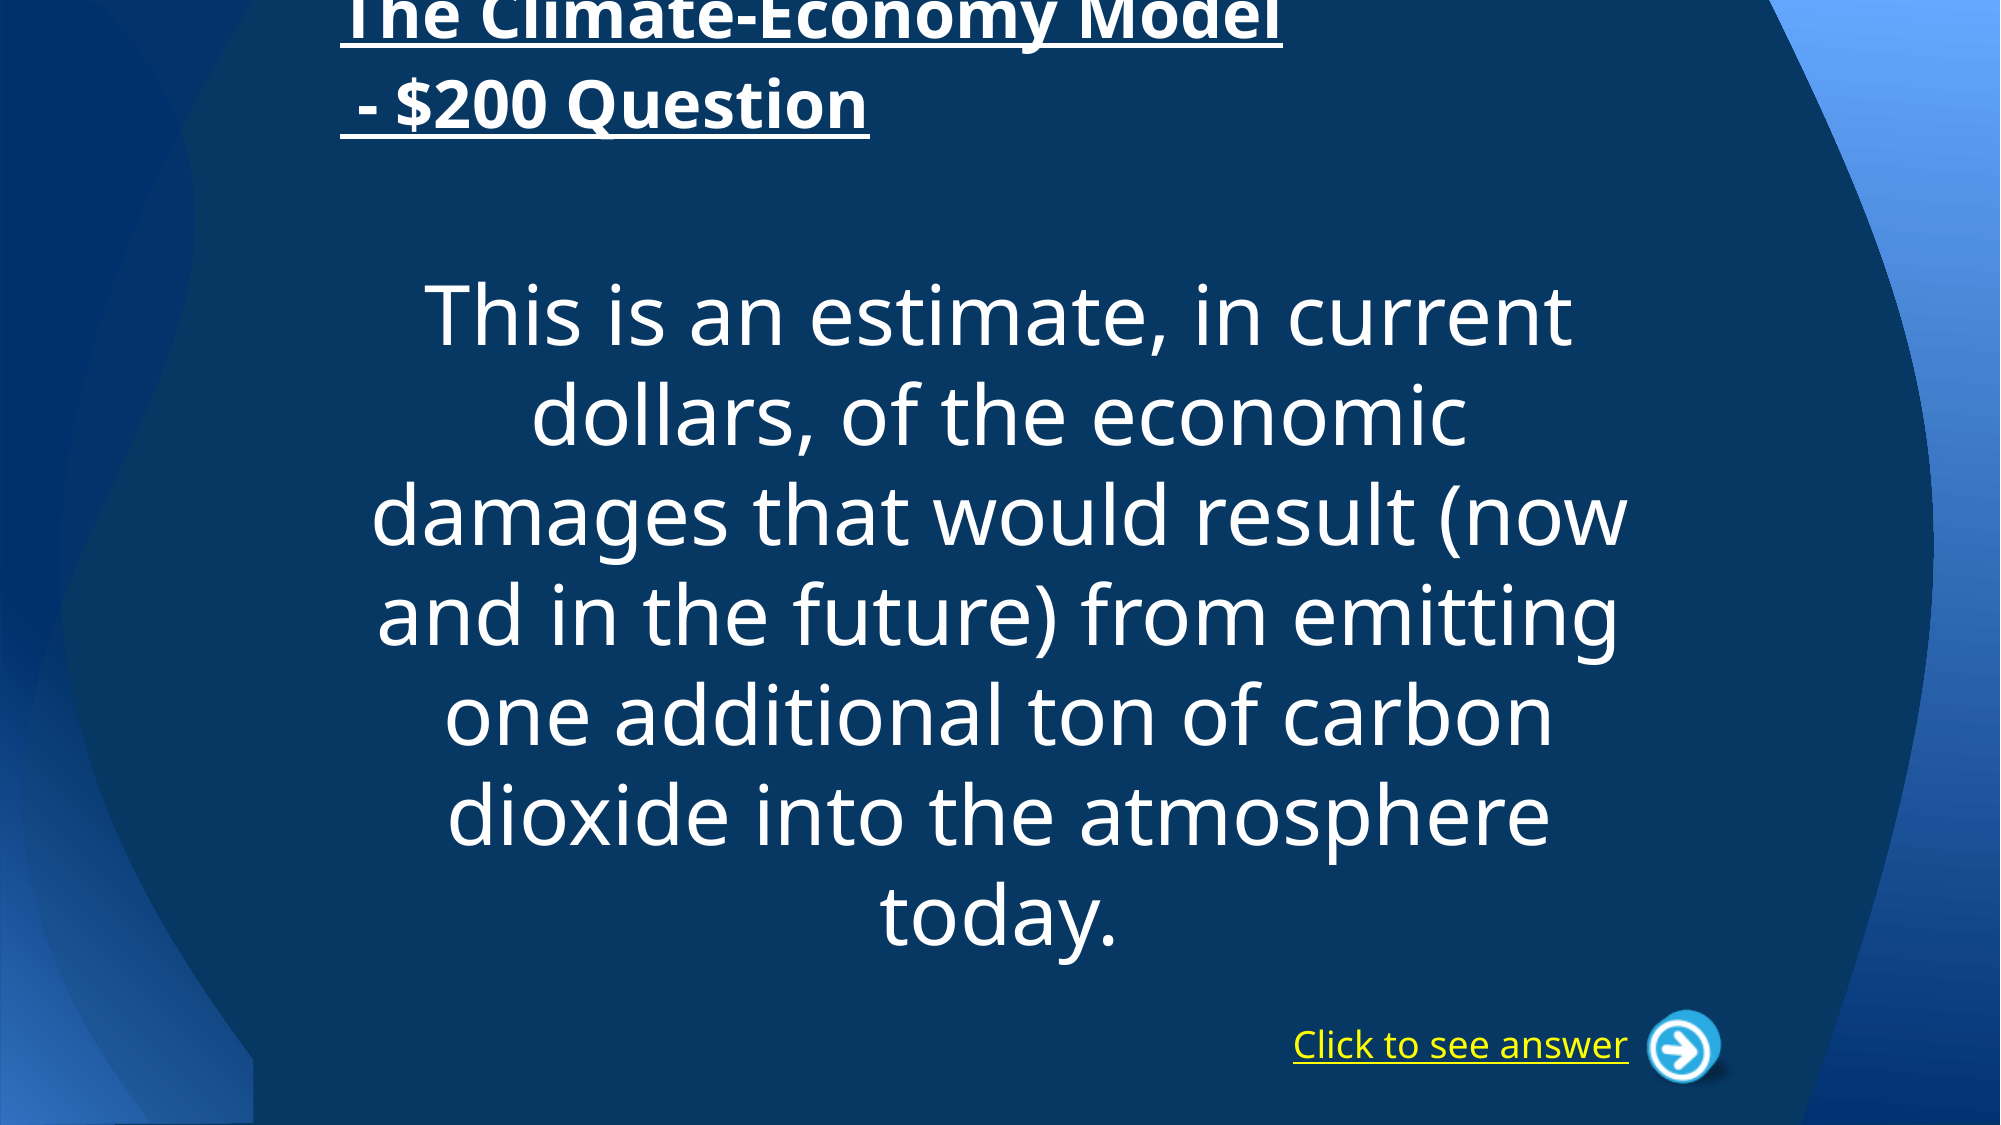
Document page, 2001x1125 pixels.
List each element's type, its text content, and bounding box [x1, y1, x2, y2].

list This is an estimate, in current dollars, of the economic damages that would result (now and in the future) from emitting one additional ton of carbon dioxide into the atmosphere today. [324, 208, 1675, 1016]
text_box Click to see answer [1234, 985, 1688, 1109]
picture [1634, 996, 1735, 1097]
text_box [253, 4, 1754, 1125]
title The Climate-Economy Model - $200 Question [324, 45, 1675, 169]
